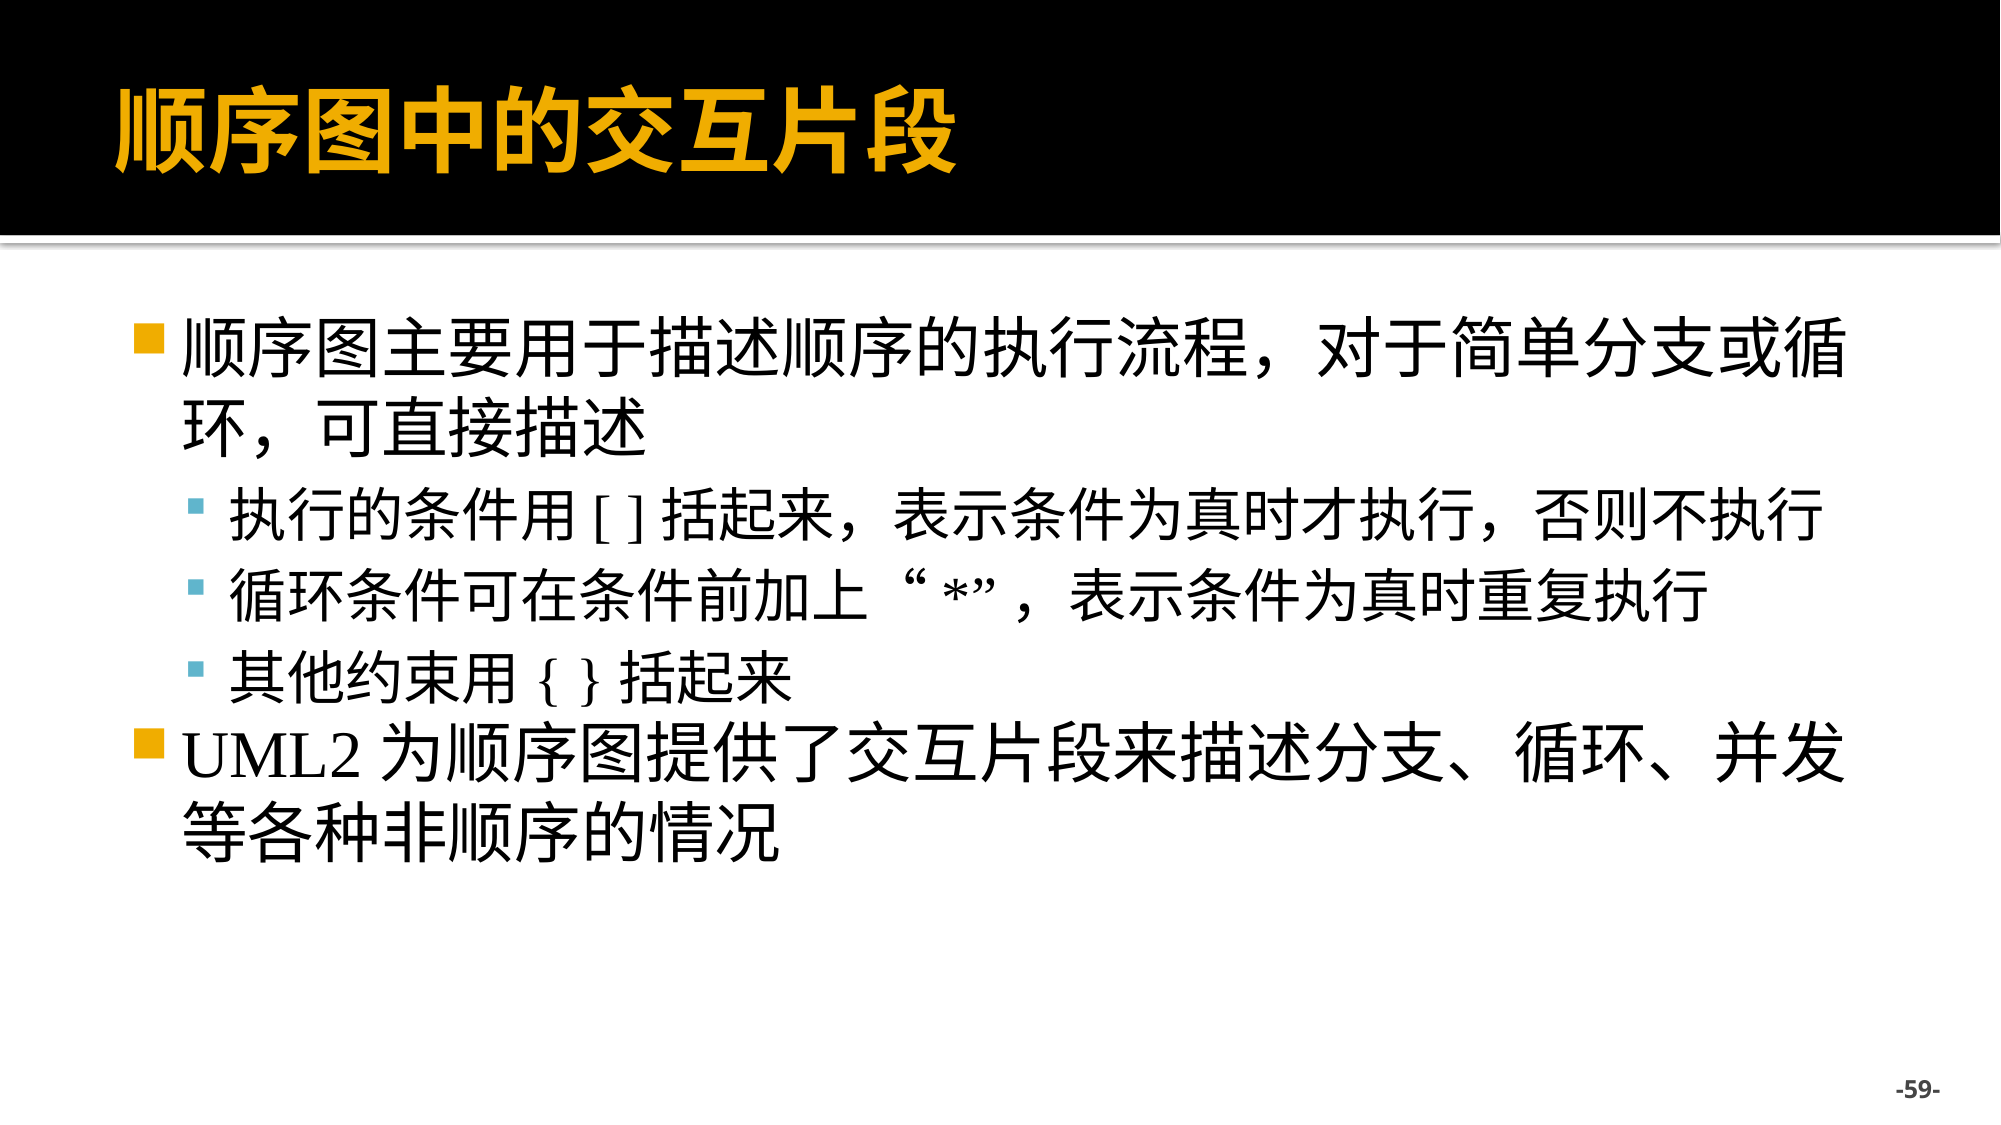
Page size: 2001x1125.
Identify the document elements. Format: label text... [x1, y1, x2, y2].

list 顺序图主要用于描述顺序的执行流程，对于简单分支或循环，可直接描述 执行的条件用[ ]括起来，表示条件为真时才执行，否则不执行 循环条件可在条件前加上“*”，表示条件为真时重复执行 其他约束用{ }括起来 UML2为顺序图提供了交互片段来描述分支、循环、并发等各种非顺序的情况 [99, 291, 1900, 1050]
title 顺序图中的交互片段 [99, 25, 1900, 231]
slide_number -59- [1794, 1062, 1955, 1108]
